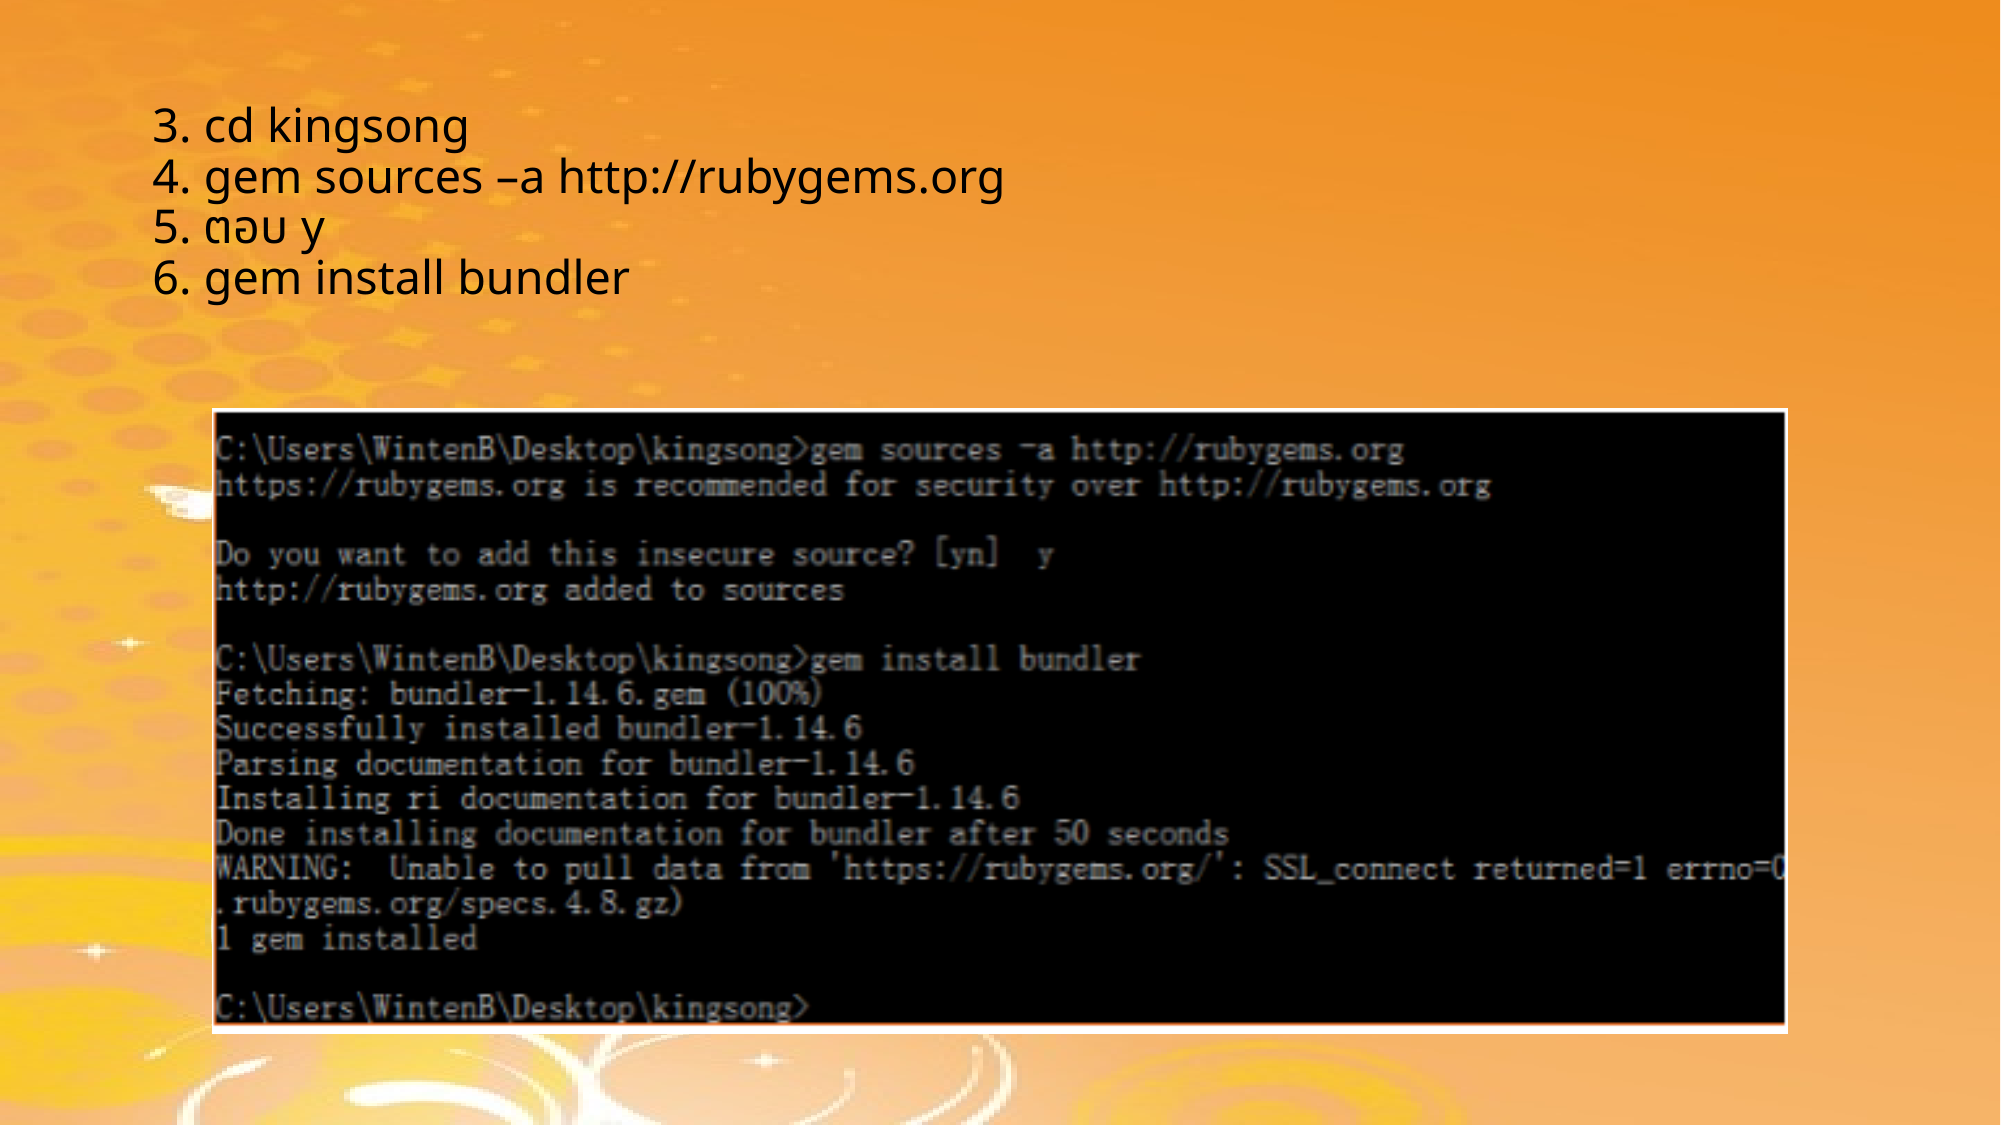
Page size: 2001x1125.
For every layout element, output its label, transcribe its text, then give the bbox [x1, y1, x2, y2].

title 3. cd kingsong 4. gem sources –a http://rubygems.org 5. ตอบ y 6. gem install bundler [137, 94, 1863, 312]
picture [0, 0, 2001, 1125]
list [212, 408, 1788, 1034]
